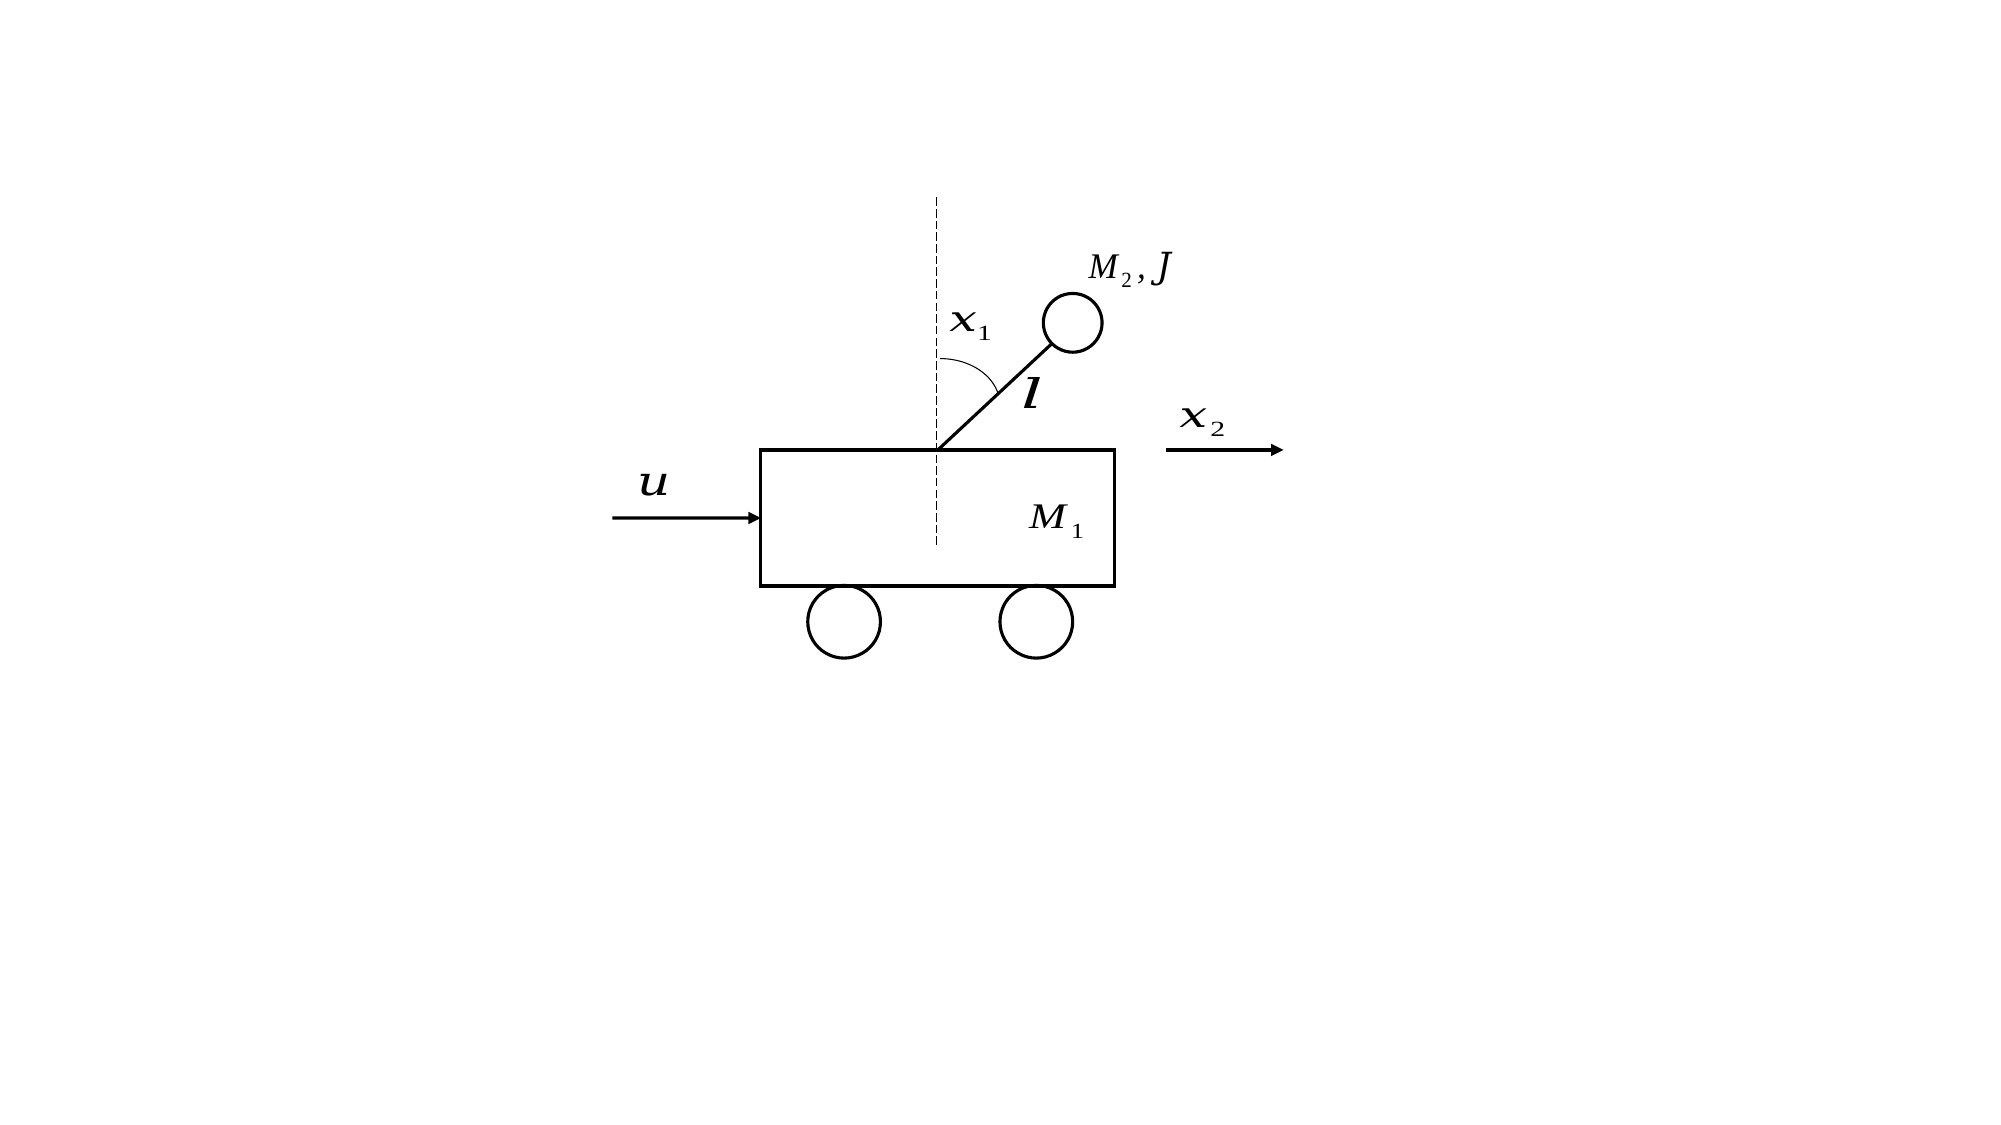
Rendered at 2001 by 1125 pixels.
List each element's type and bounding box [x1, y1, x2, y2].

text_box [1042, 292, 1104, 354]
text_box [998, 584, 1074, 660]
text_box [937, 343, 1052, 450]
text_box [806, 584, 882, 660]
text_box [760, 449, 1116, 587]
